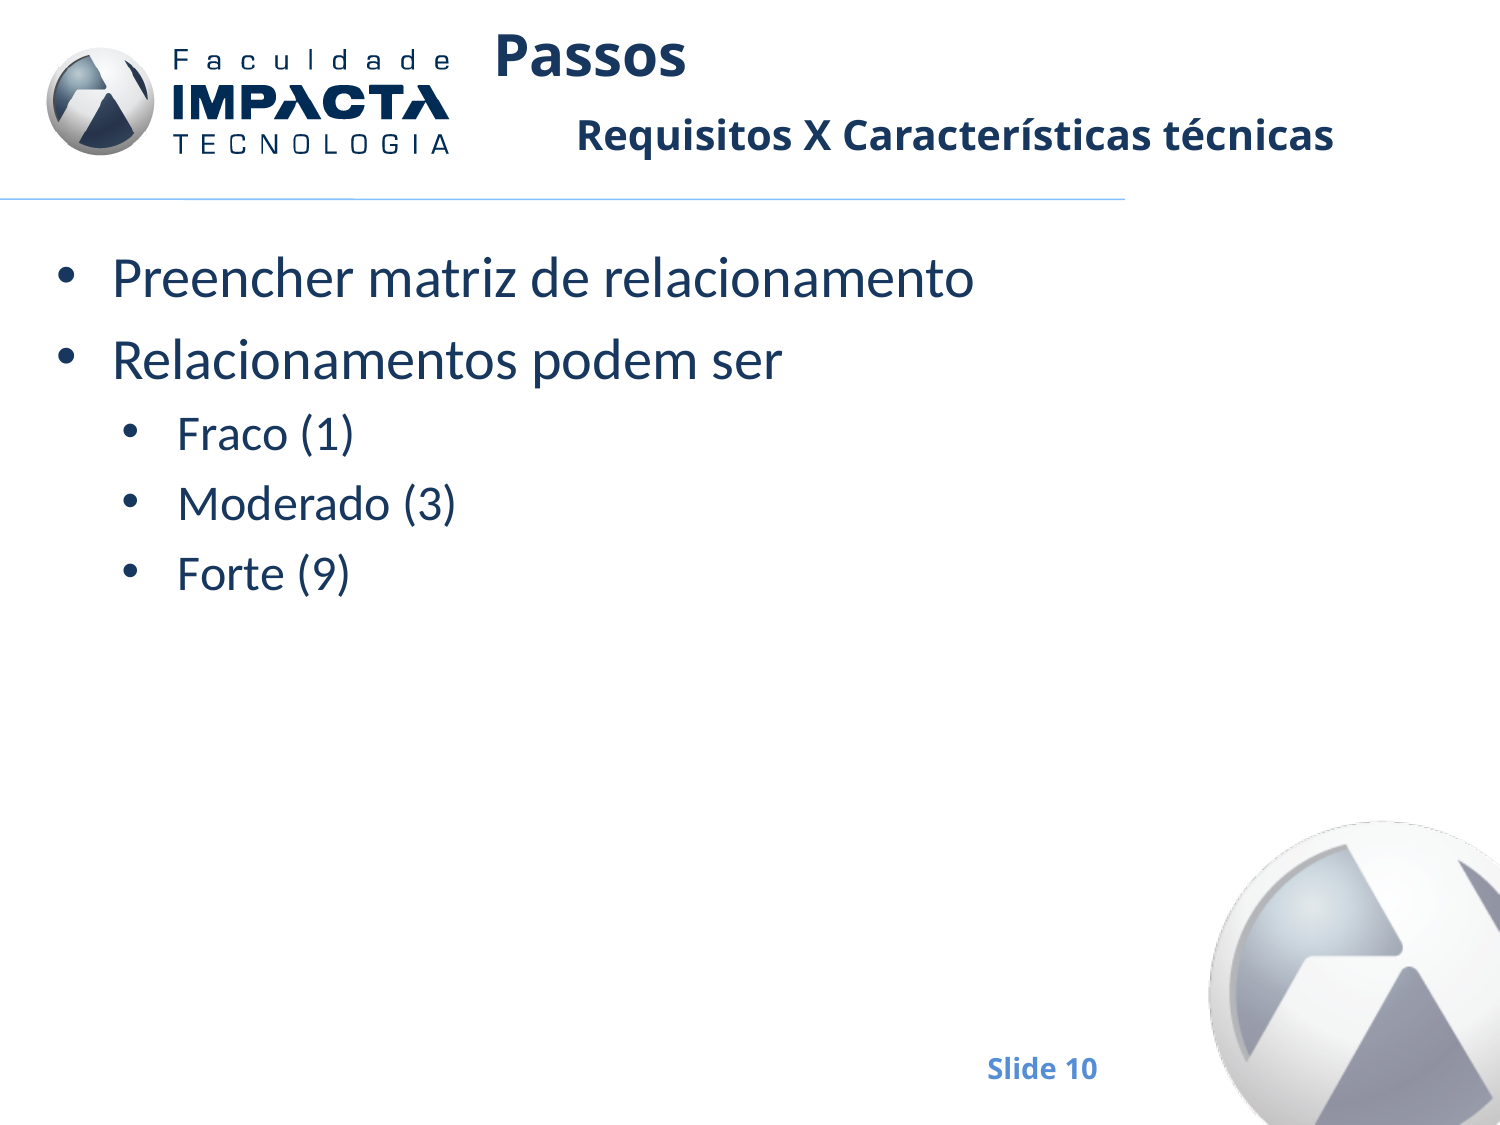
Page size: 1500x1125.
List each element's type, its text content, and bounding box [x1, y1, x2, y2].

list Requisitos X Características técnicas [561, 101, 1471, 197]
picture [35, 35, 458, 164]
list Preencher matriz de relacionamento Relacionamentos podem ser Fraco (1) Moderado (3) Forte (9) [41, 231, 1400, 894]
picture [1206, 787, 1500, 1125]
title Passos [478, 19, 1483, 102]
